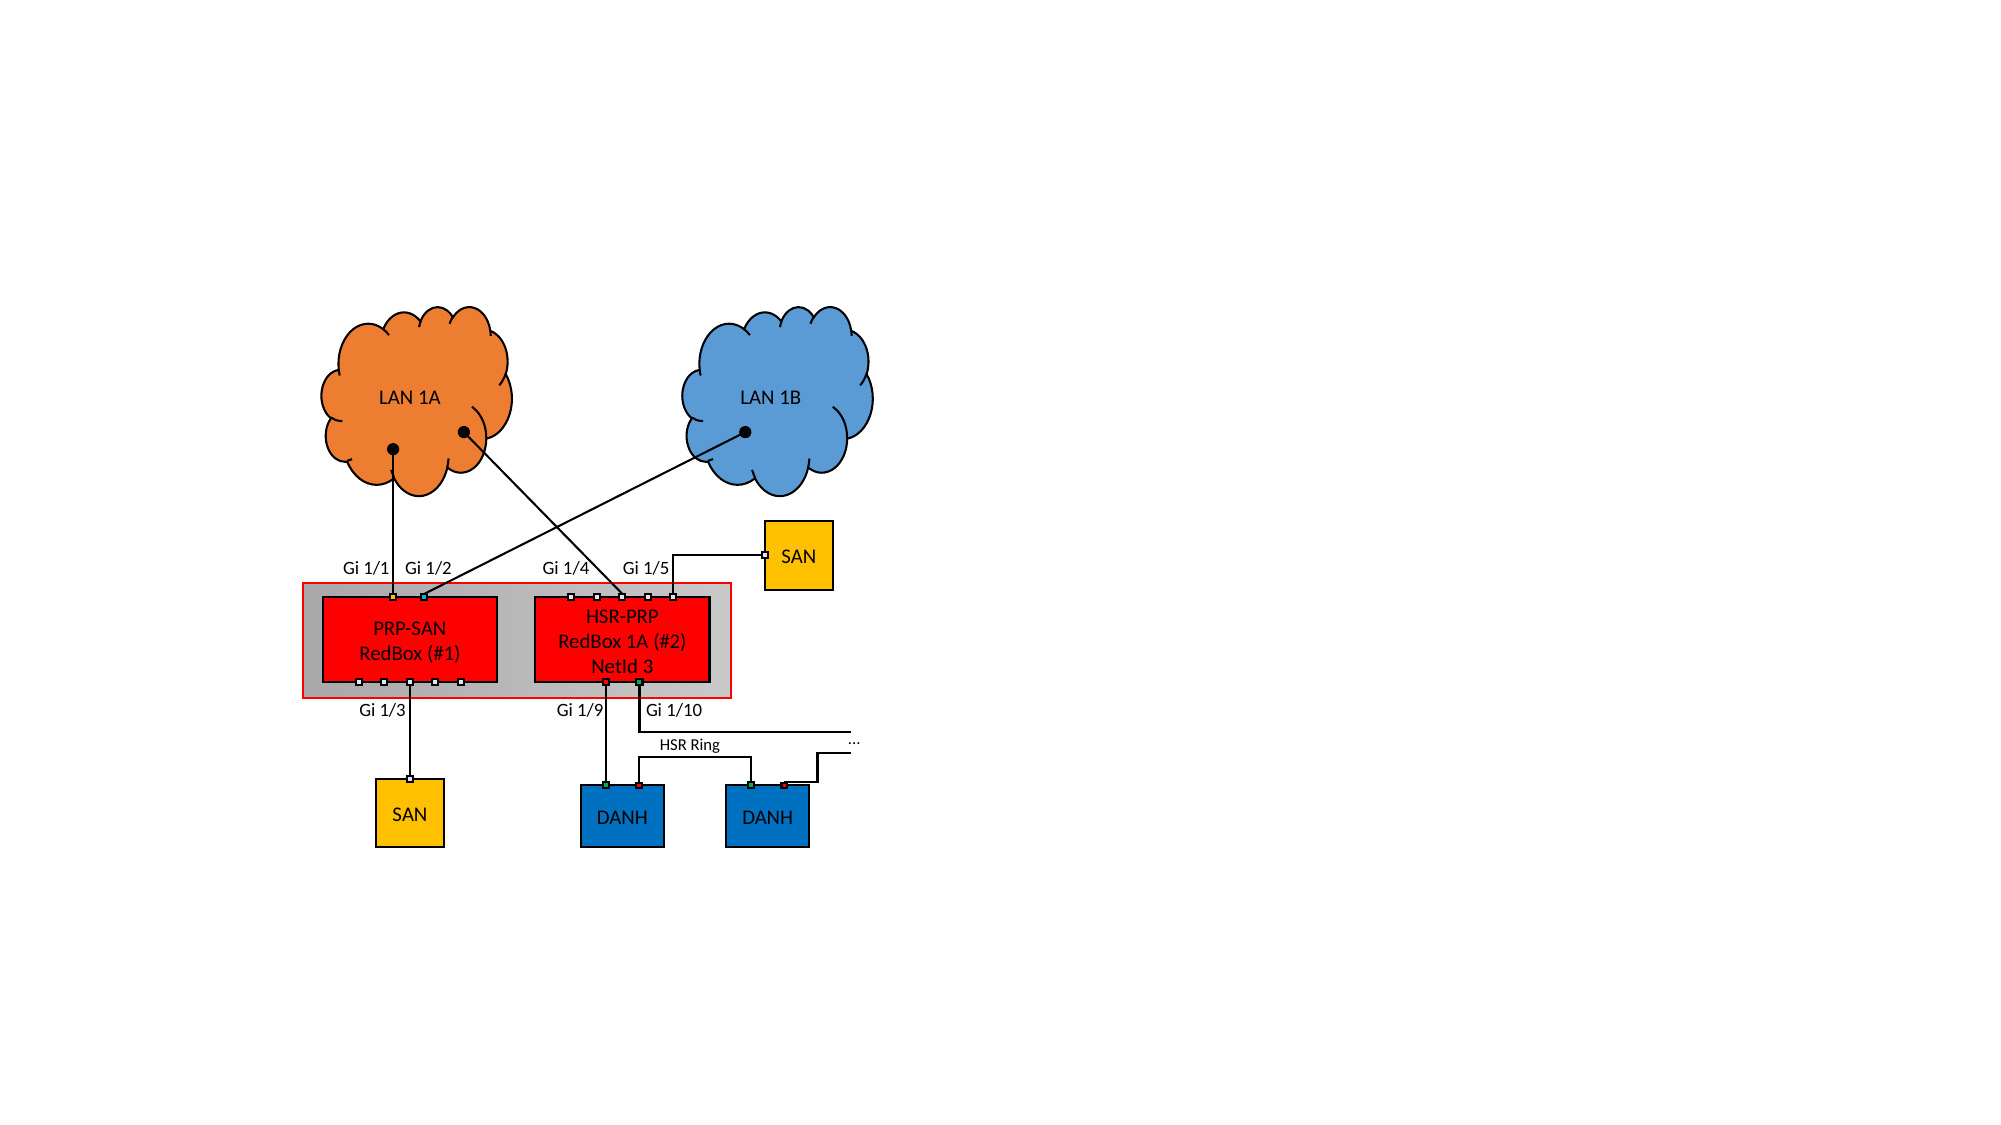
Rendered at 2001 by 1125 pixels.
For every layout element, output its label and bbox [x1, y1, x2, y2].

text_box [303, 306, 926, 848]
